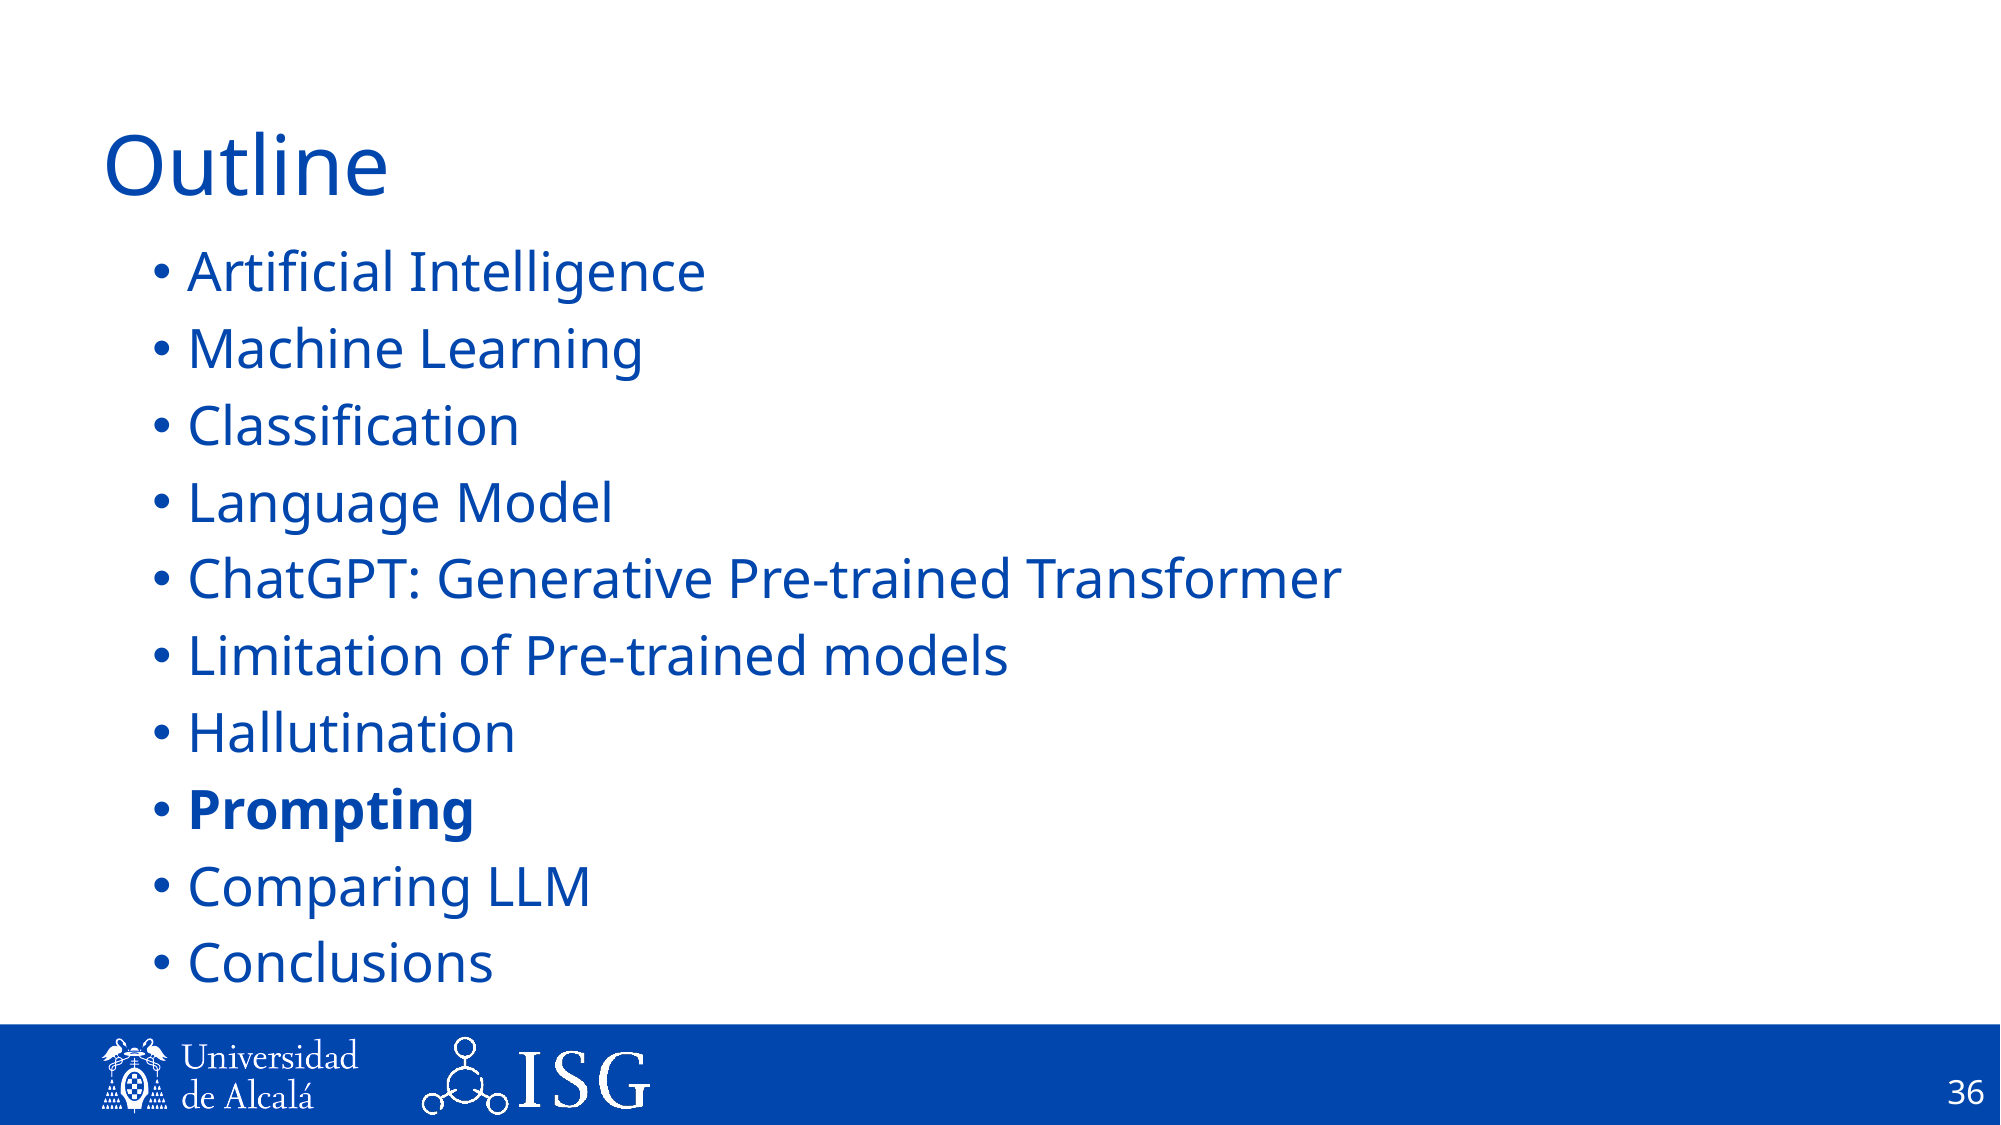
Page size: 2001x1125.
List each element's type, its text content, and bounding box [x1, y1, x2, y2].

picture [87, 1026, 373, 1125]
title Outline [87, 59, 1863, 278]
picture [420, 1035, 651, 1116]
list Artificial Intelligence Machine Learning Classification Language Model ChatGPT: Generative Pre-trained Transformer Limitation of Pre-trained models Hallutination Prompting Comparing LLM Conclusions [137, 237, 1863, 1003]
